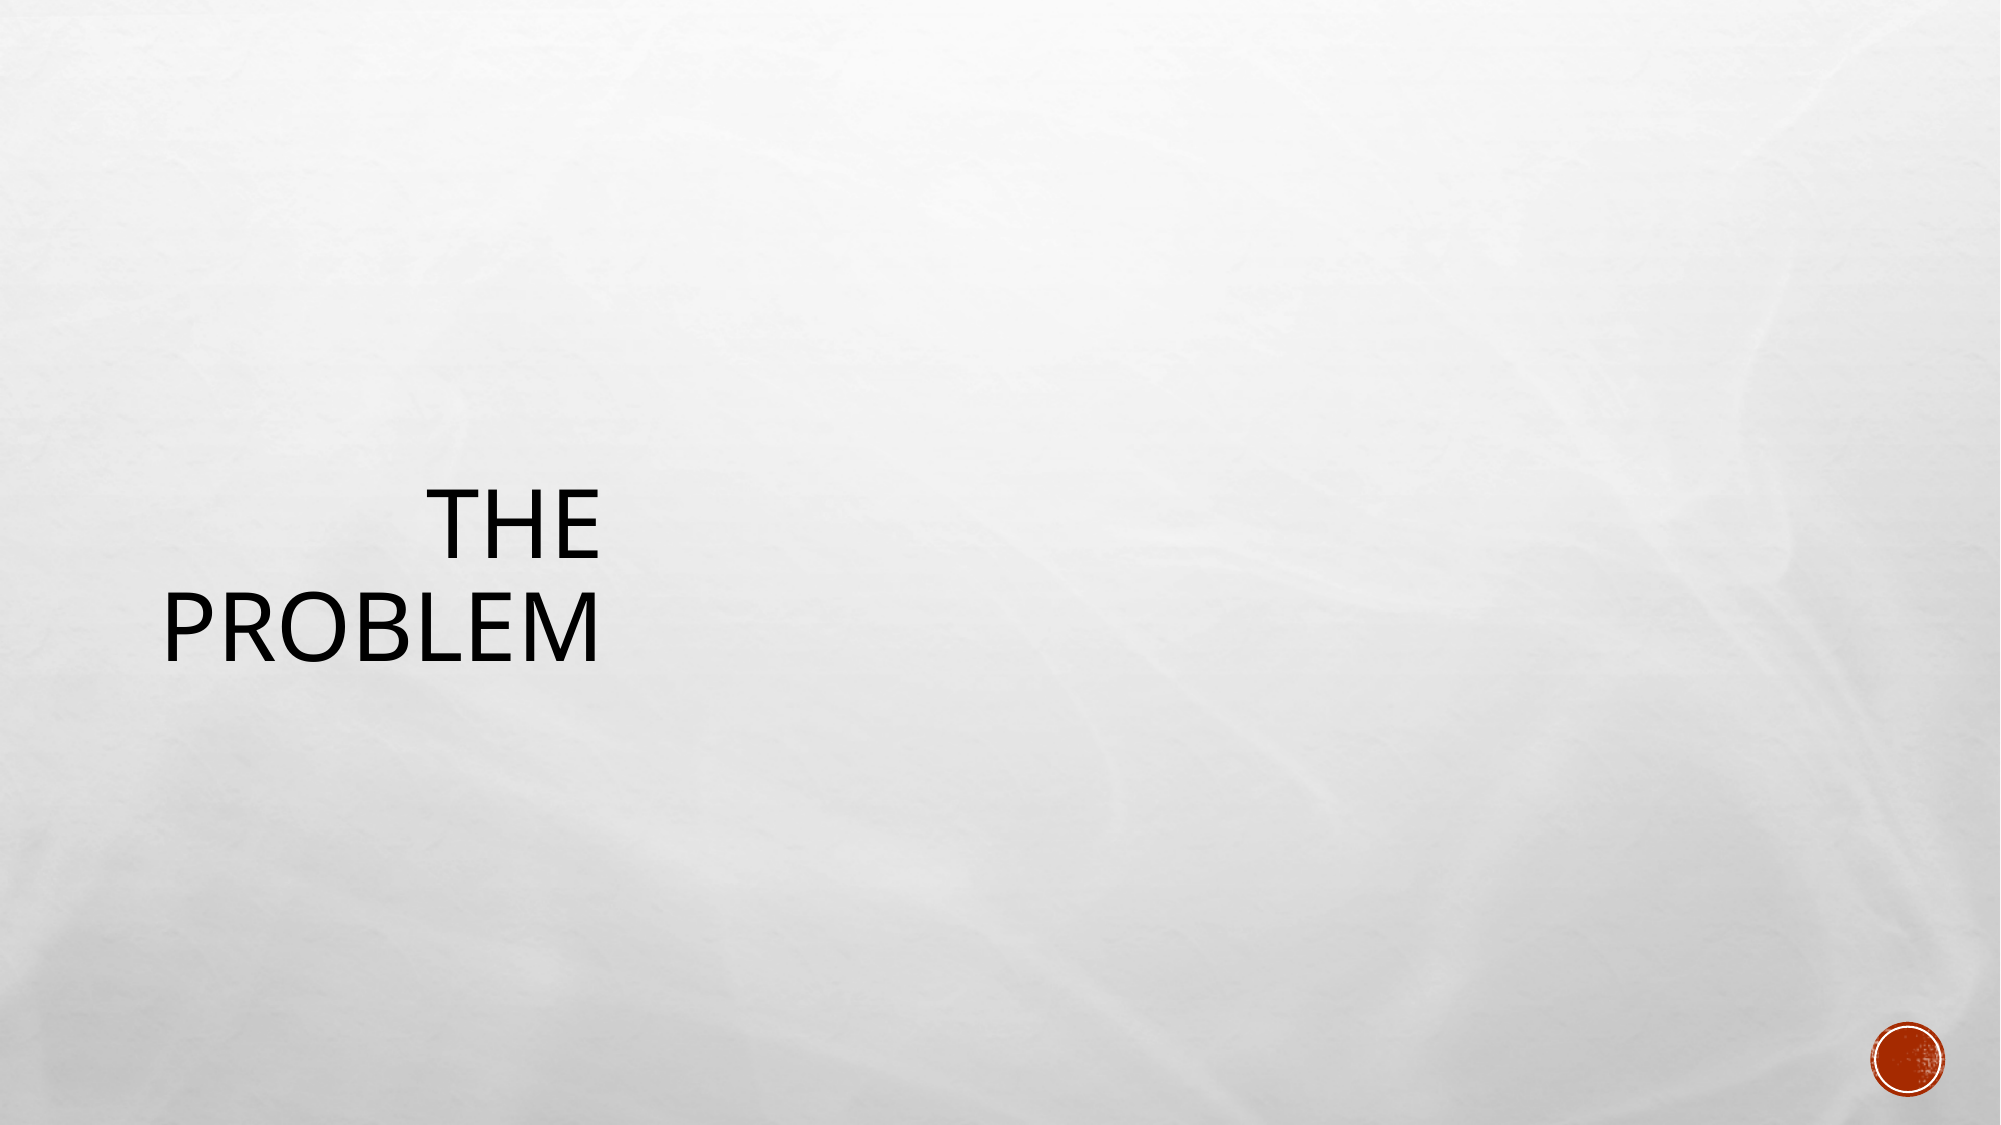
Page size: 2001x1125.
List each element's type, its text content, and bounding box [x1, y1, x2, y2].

title The Problem [73, 213, 619, 690]
